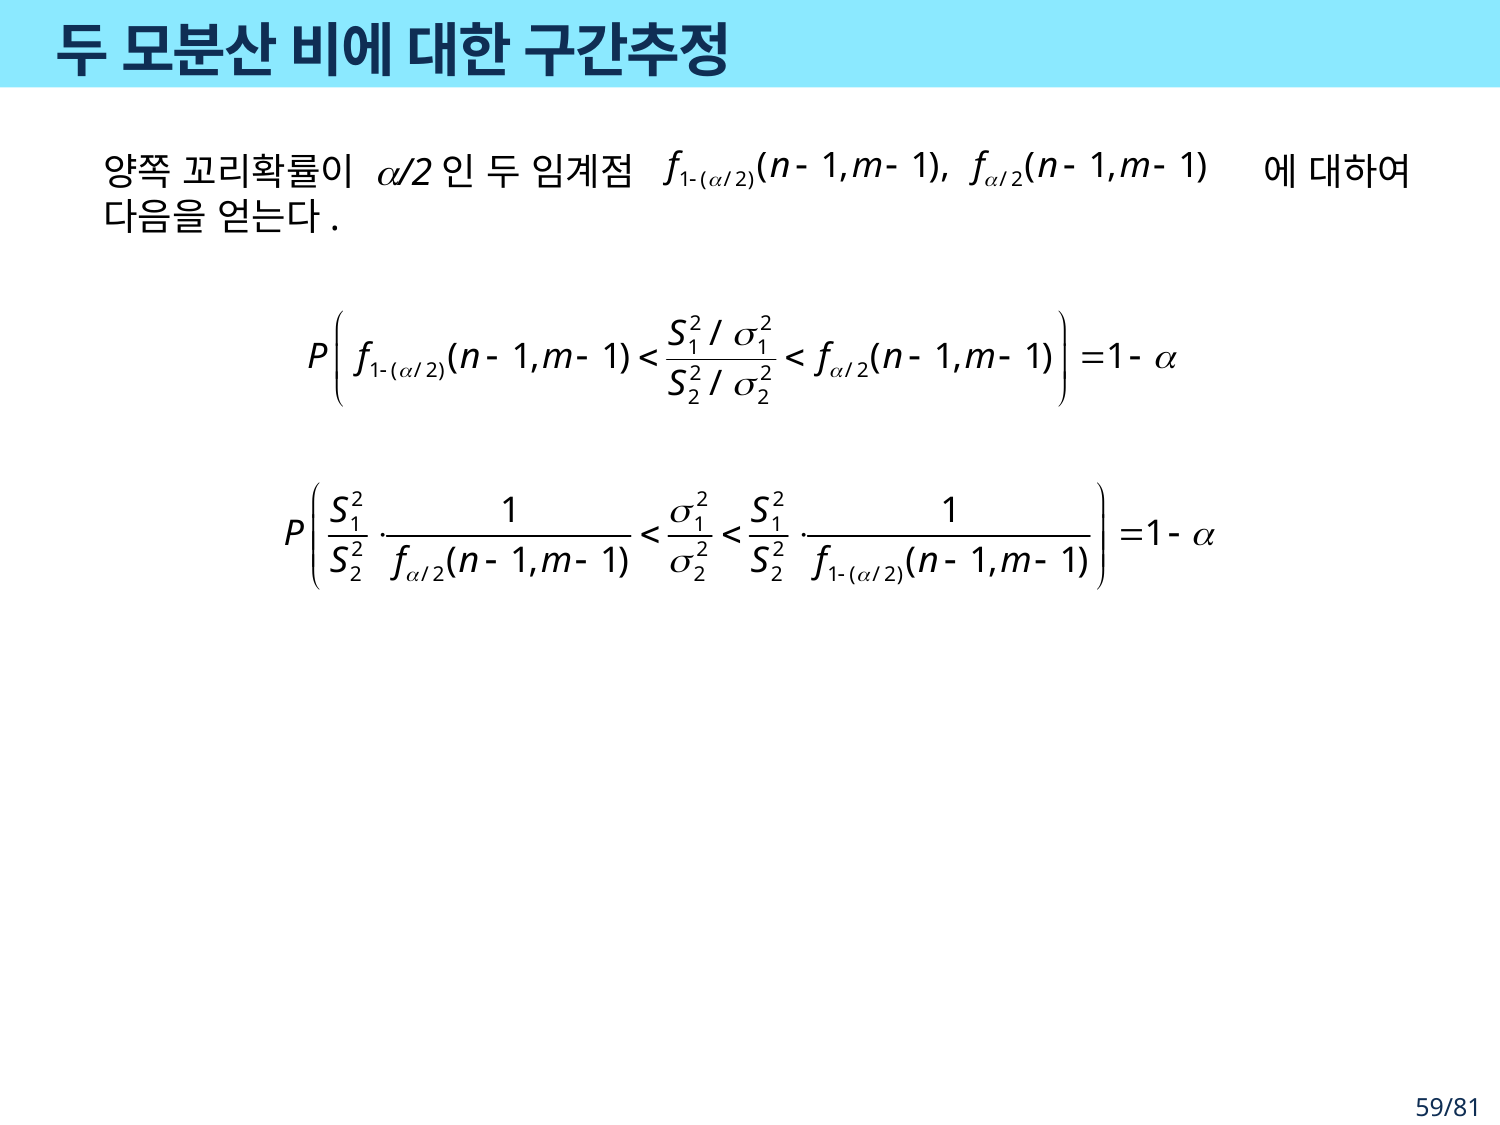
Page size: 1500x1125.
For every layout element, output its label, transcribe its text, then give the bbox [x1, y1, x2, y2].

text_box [88, 140, 1449, 247]
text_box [277, 473, 1223, 599]
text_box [300, 303, 1187, 416]
title 두 모분산 비에 대한 구간추정 [40, 5, 1494, 84]
